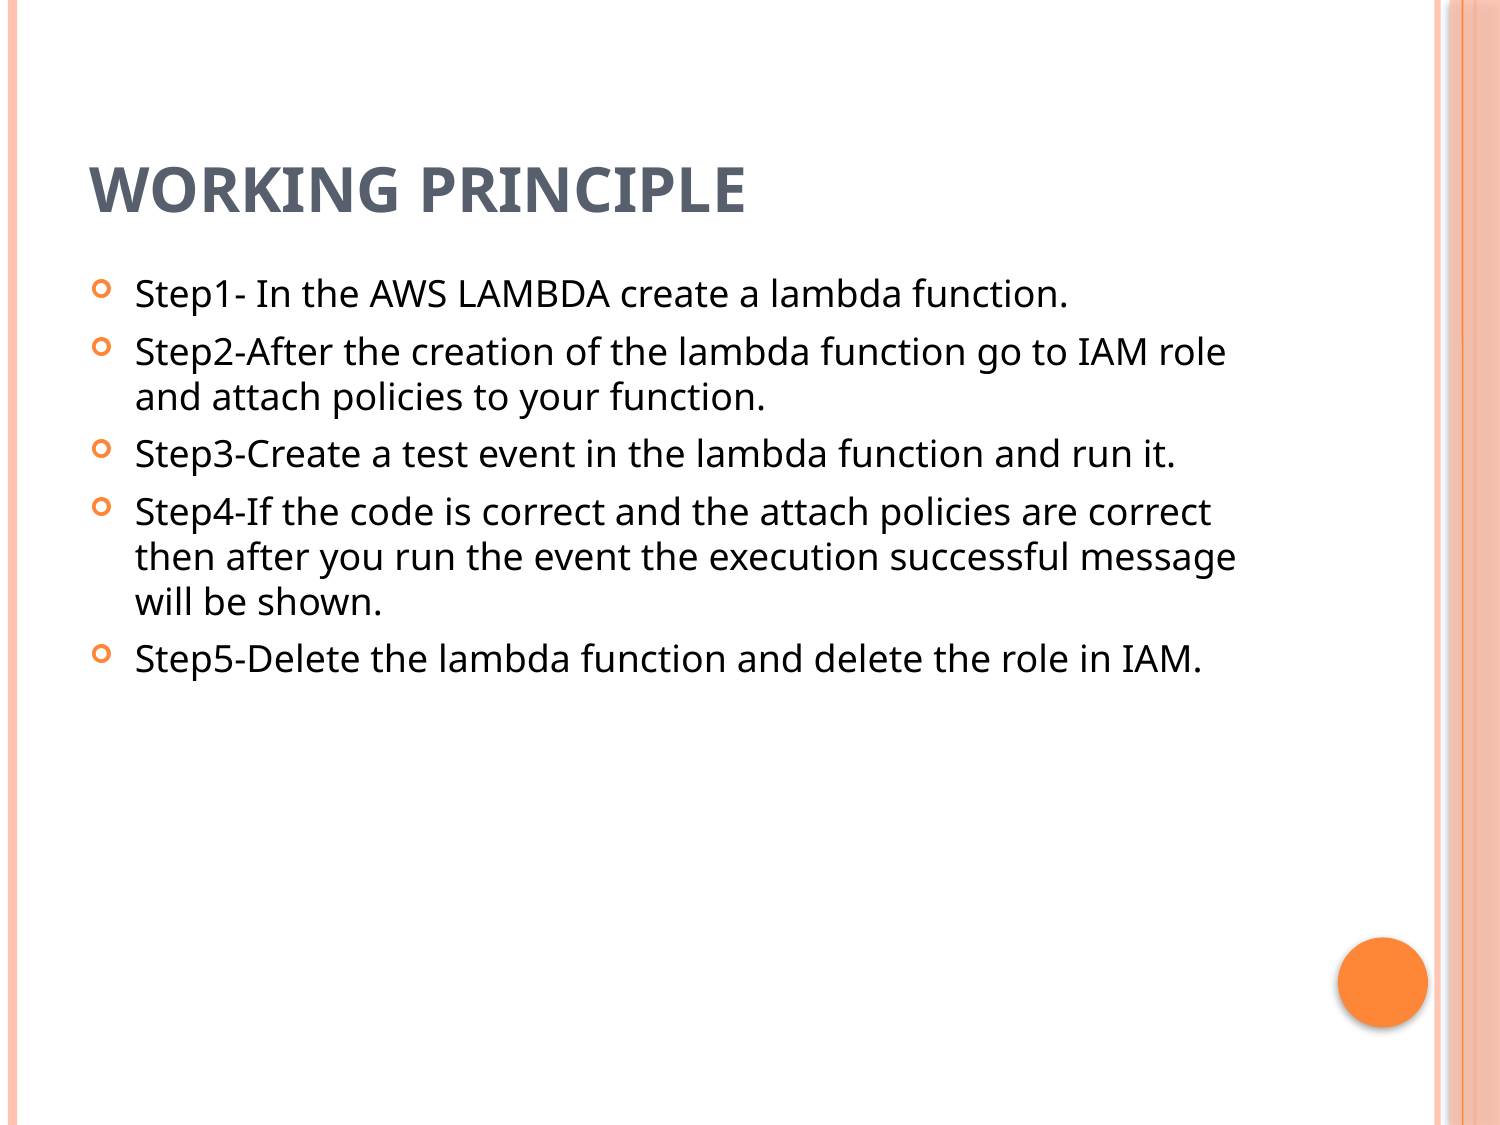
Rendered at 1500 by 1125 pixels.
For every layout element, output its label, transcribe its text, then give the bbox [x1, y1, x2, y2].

list Step1- In the AWS LAMBDA create a lambda function. Step2-After the creation of the lambda function go to IAM role and attach policies to your function. Step3-Create a test event in the lambda function and run it. Step4-If the code is correct and the attach policies are correct then after you run the event the execution successful message will be shown. Step5-Delete the lambda function and delete the role in IAM. [75, 262, 1300, 1062]
title WORKING PRINCIPLE [75, 45, 1300, 233]
